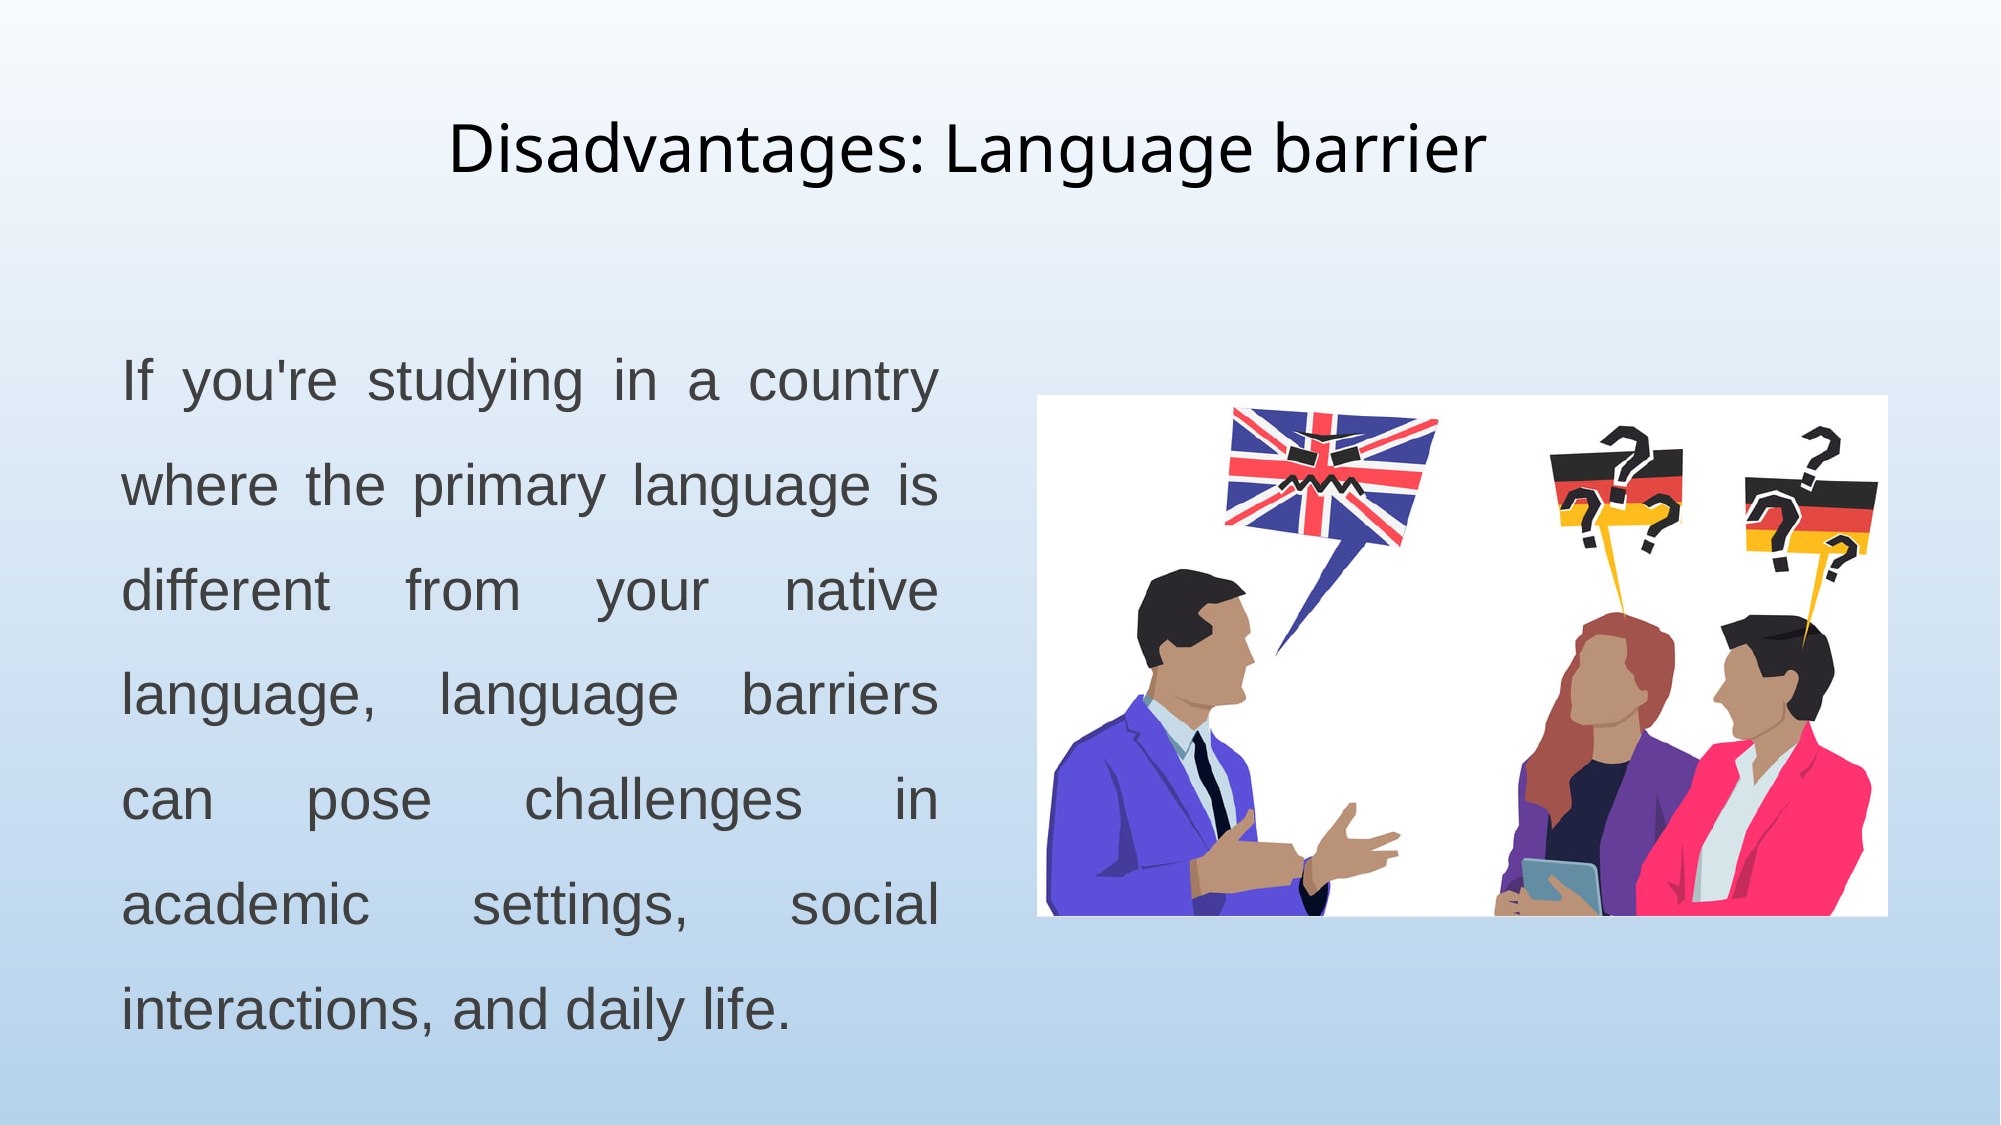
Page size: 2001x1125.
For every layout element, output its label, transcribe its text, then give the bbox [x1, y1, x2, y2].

title Disadvantages: Language barrier [106, 42, 1832, 260]
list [1037, 395, 1888, 917]
list If you're studying in a country where the primary language is different from your native language, language barriers can pose challenges in academic settings, social interactions, and daily life. [106, 299, 957, 1014]
